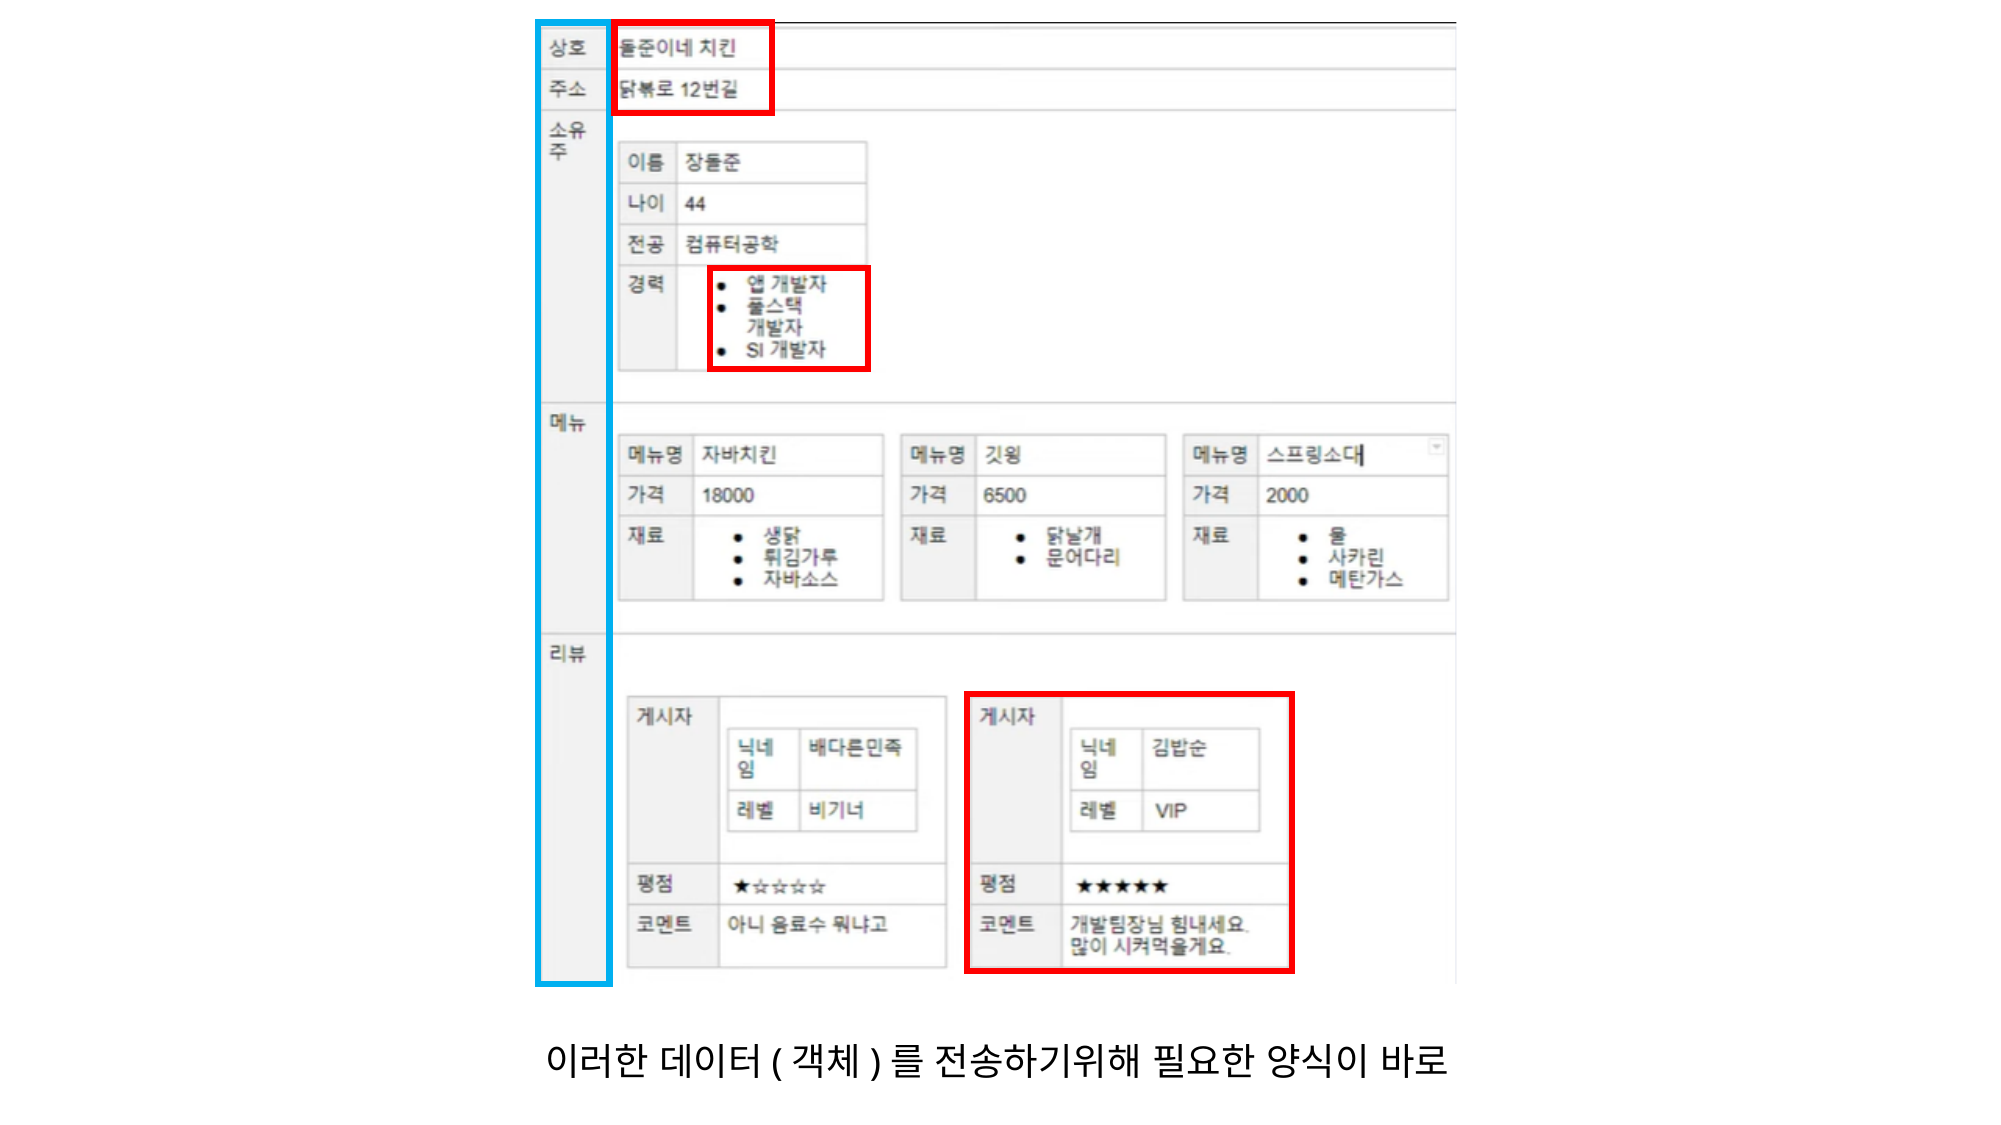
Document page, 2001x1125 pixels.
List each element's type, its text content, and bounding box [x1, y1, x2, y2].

picture [612, 22, 1457, 984]
text_box 이러한 데이터(객체)를 전송하기위해 필요한 양식이 바로 [530, 1030, 1465, 1091]
picture [542, 27, 605, 980]
